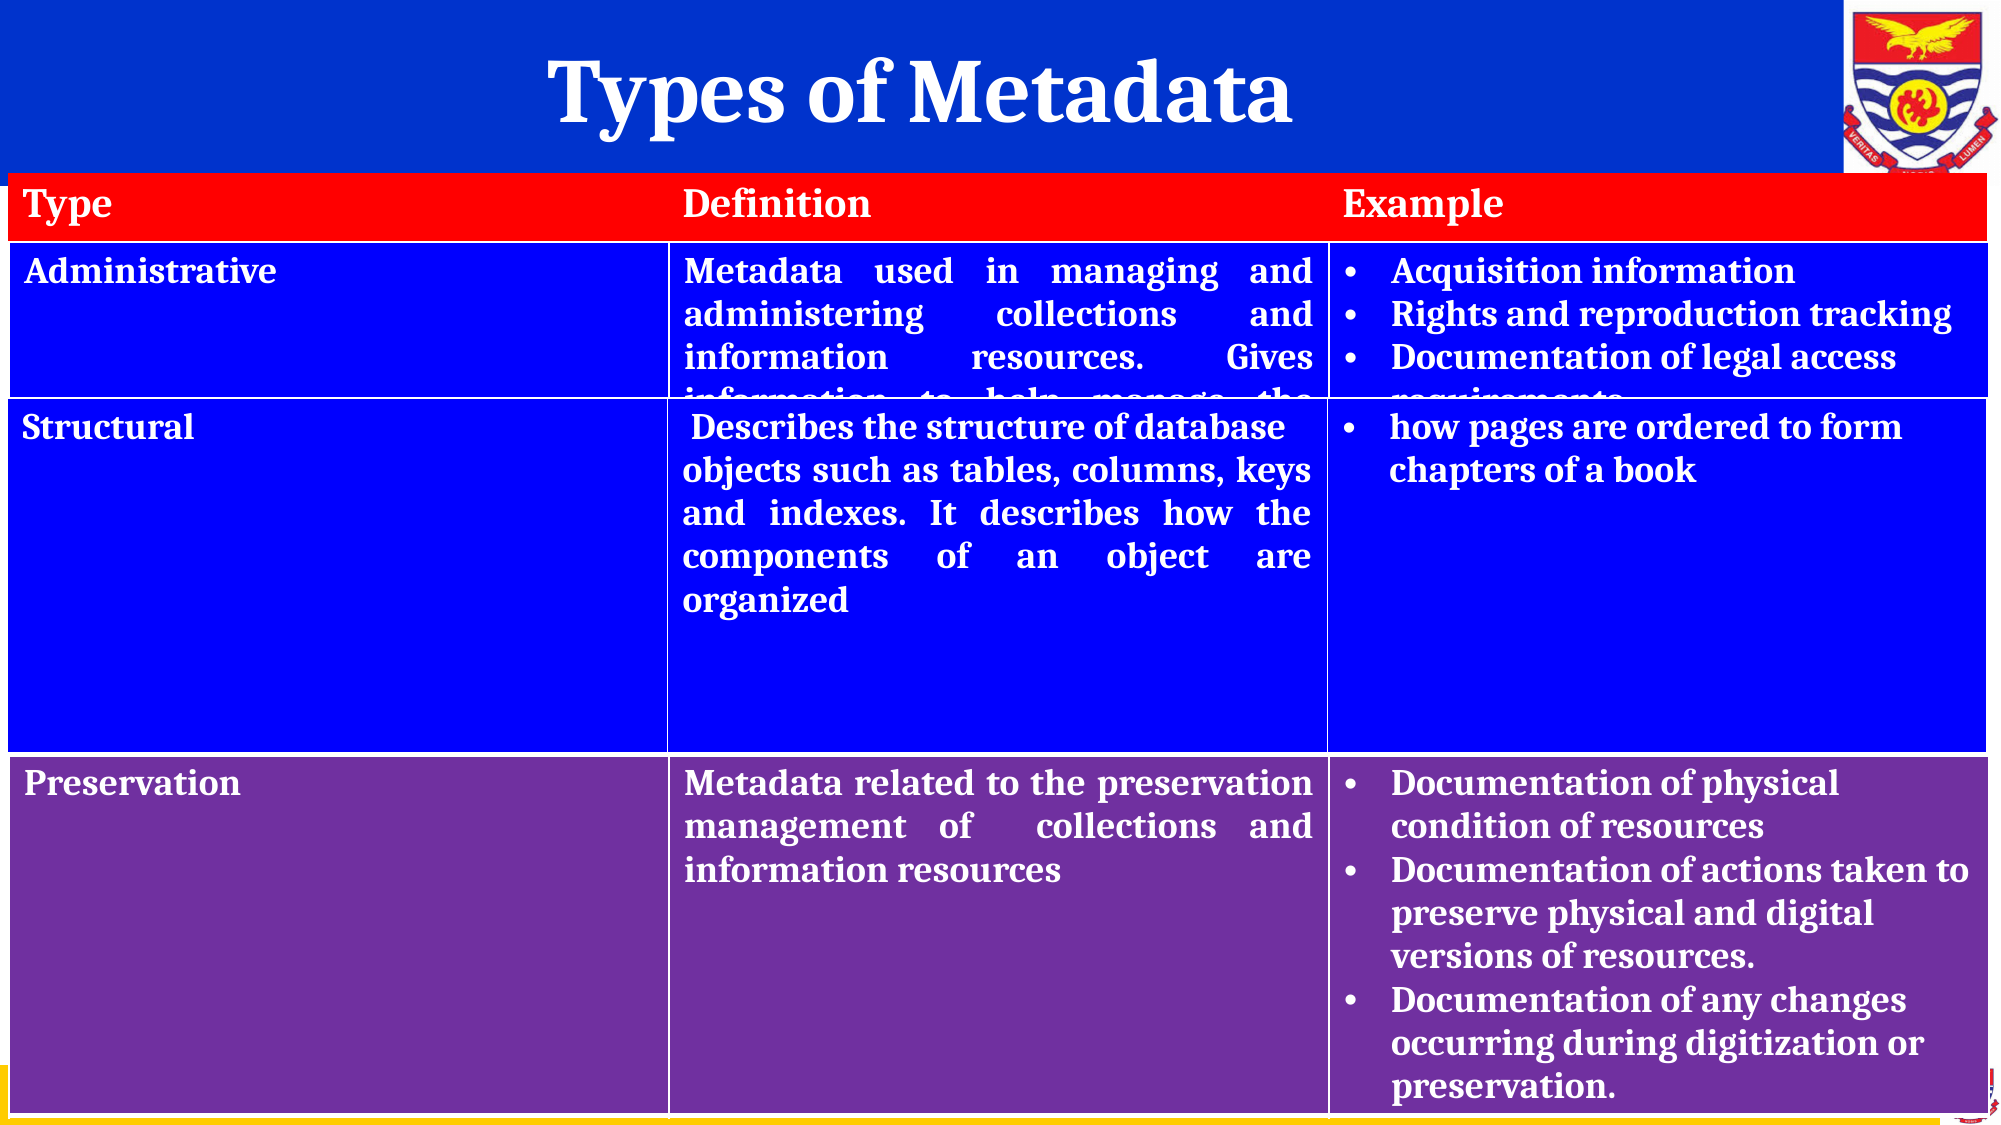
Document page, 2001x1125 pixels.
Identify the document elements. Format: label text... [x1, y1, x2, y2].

title Types of Metadata [0, 0, 1844, 186]
table_header Documentation of physical condition of resources Documentation of actions taken to preserve physical and digital versions of resources. Documentation of any changes occurring during digitization or preservation. [1330, 757, 1988, 1113]
table_header Structural [8, 399, 667, 752]
table_header Metadata related to the preservation management of collections and information resources [670, 757, 1328, 1113]
table_header Metadata used in managing and administering collections and information resources. Gives information to help manage the source. [670, 243, 1328, 397]
table_header Describes the structure of database objects such as tables, columns, keys and indexes. It describes how the components of an object are organized [668, 399, 1327, 752]
table_header Type [8, 173, 668, 241]
table_header Definition [668, 173, 1327, 241]
picture [1844, 1, 2000, 186]
table_header Preservation [10, 757, 668, 1113]
table_header how pages are ordered to form chapters of a book [1328, 399, 1986, 752]
table_header Administrative [10, 243, 668, 397]
table_header Acquisition information Rights and reproduction tracking Documentation of legal access requirements Location information [1330, 243, 1988, 397]
table_header Example [1327, 173, 1987, 241]
picture [1940, 1065, 2000, 1125]
